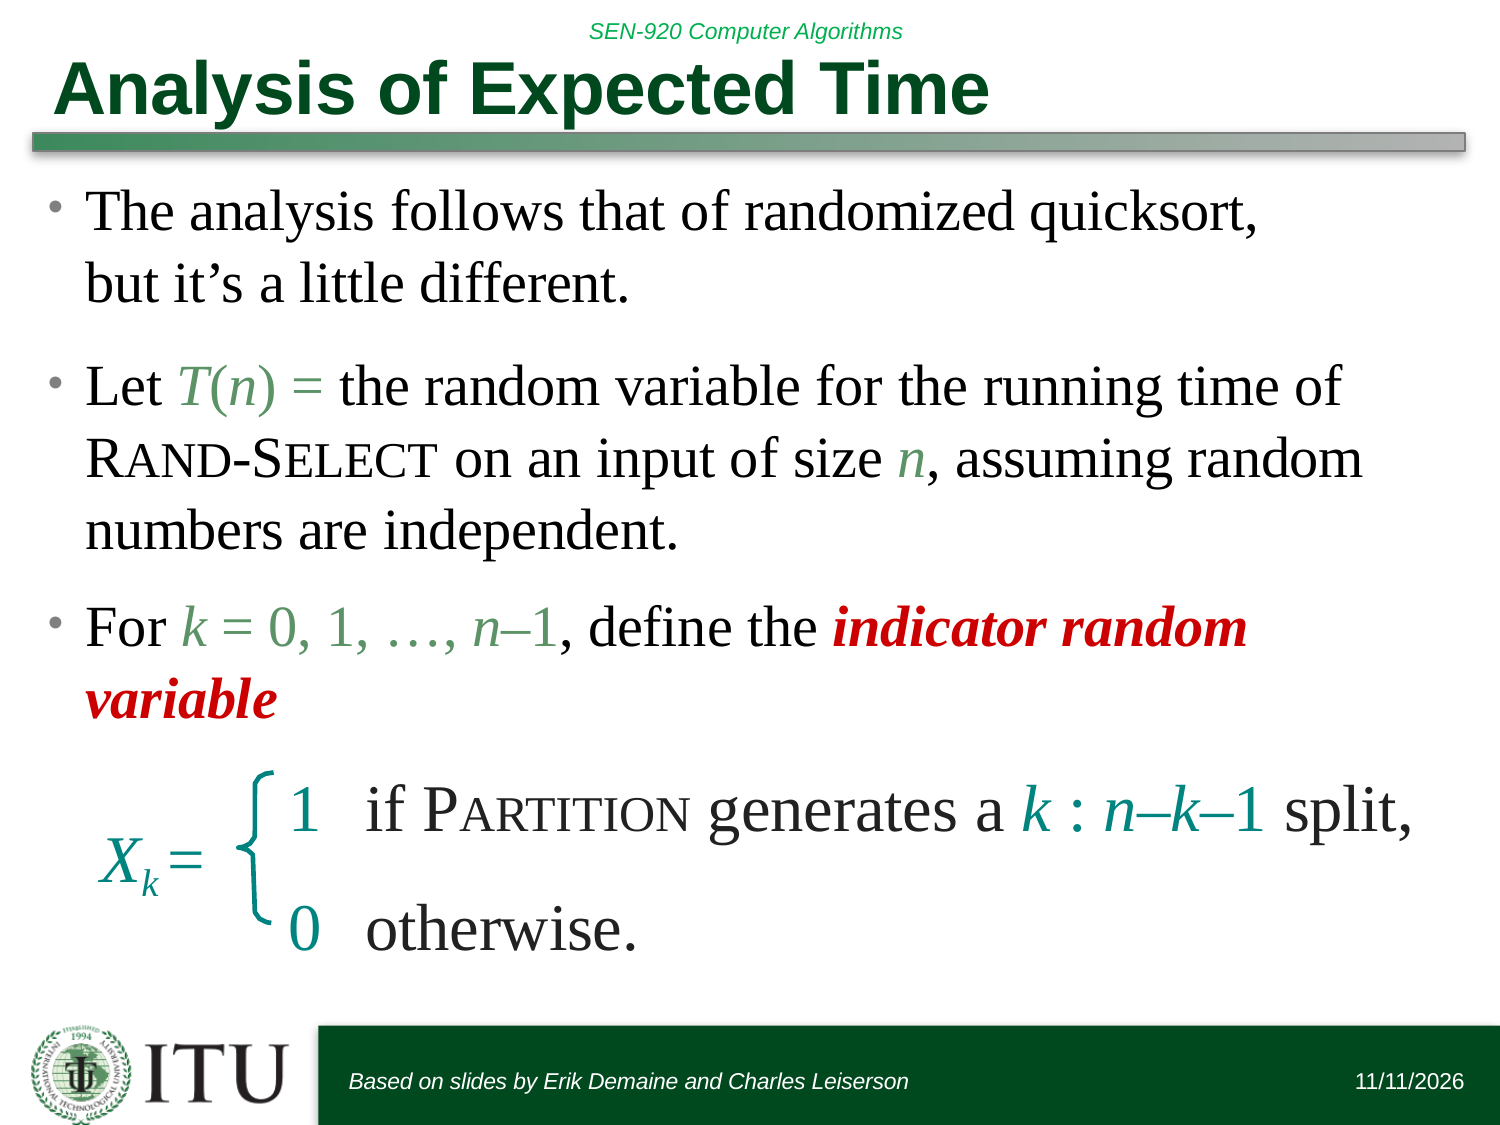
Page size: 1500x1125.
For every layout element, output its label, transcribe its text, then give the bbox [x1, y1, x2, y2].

footer Based on slides by Erik Demaine and Charles Leiserson [346, 965, 1038, 1125]
text_box Xk = [98, 816, 212, 905]
text_box [238, 772, 274, 923]
text_box 1 if PARTITION generates a k : n–k–1 split, 0 otherwise. [286, 724, 1415, 965]
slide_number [1114, 754, 1465, 1125]
title Analysis of Expected Time [33, 24, 1465, 151]
list The analysis follows that of randomized quicksort, but it’s a little different. Let T(n) = the random variable for the running time of RAND-SELECT on an input of size n, assuming random numbers are independent. For k = 0, 1, …, n–1, define the indicator random variable [33, 151, 1465, 808]
